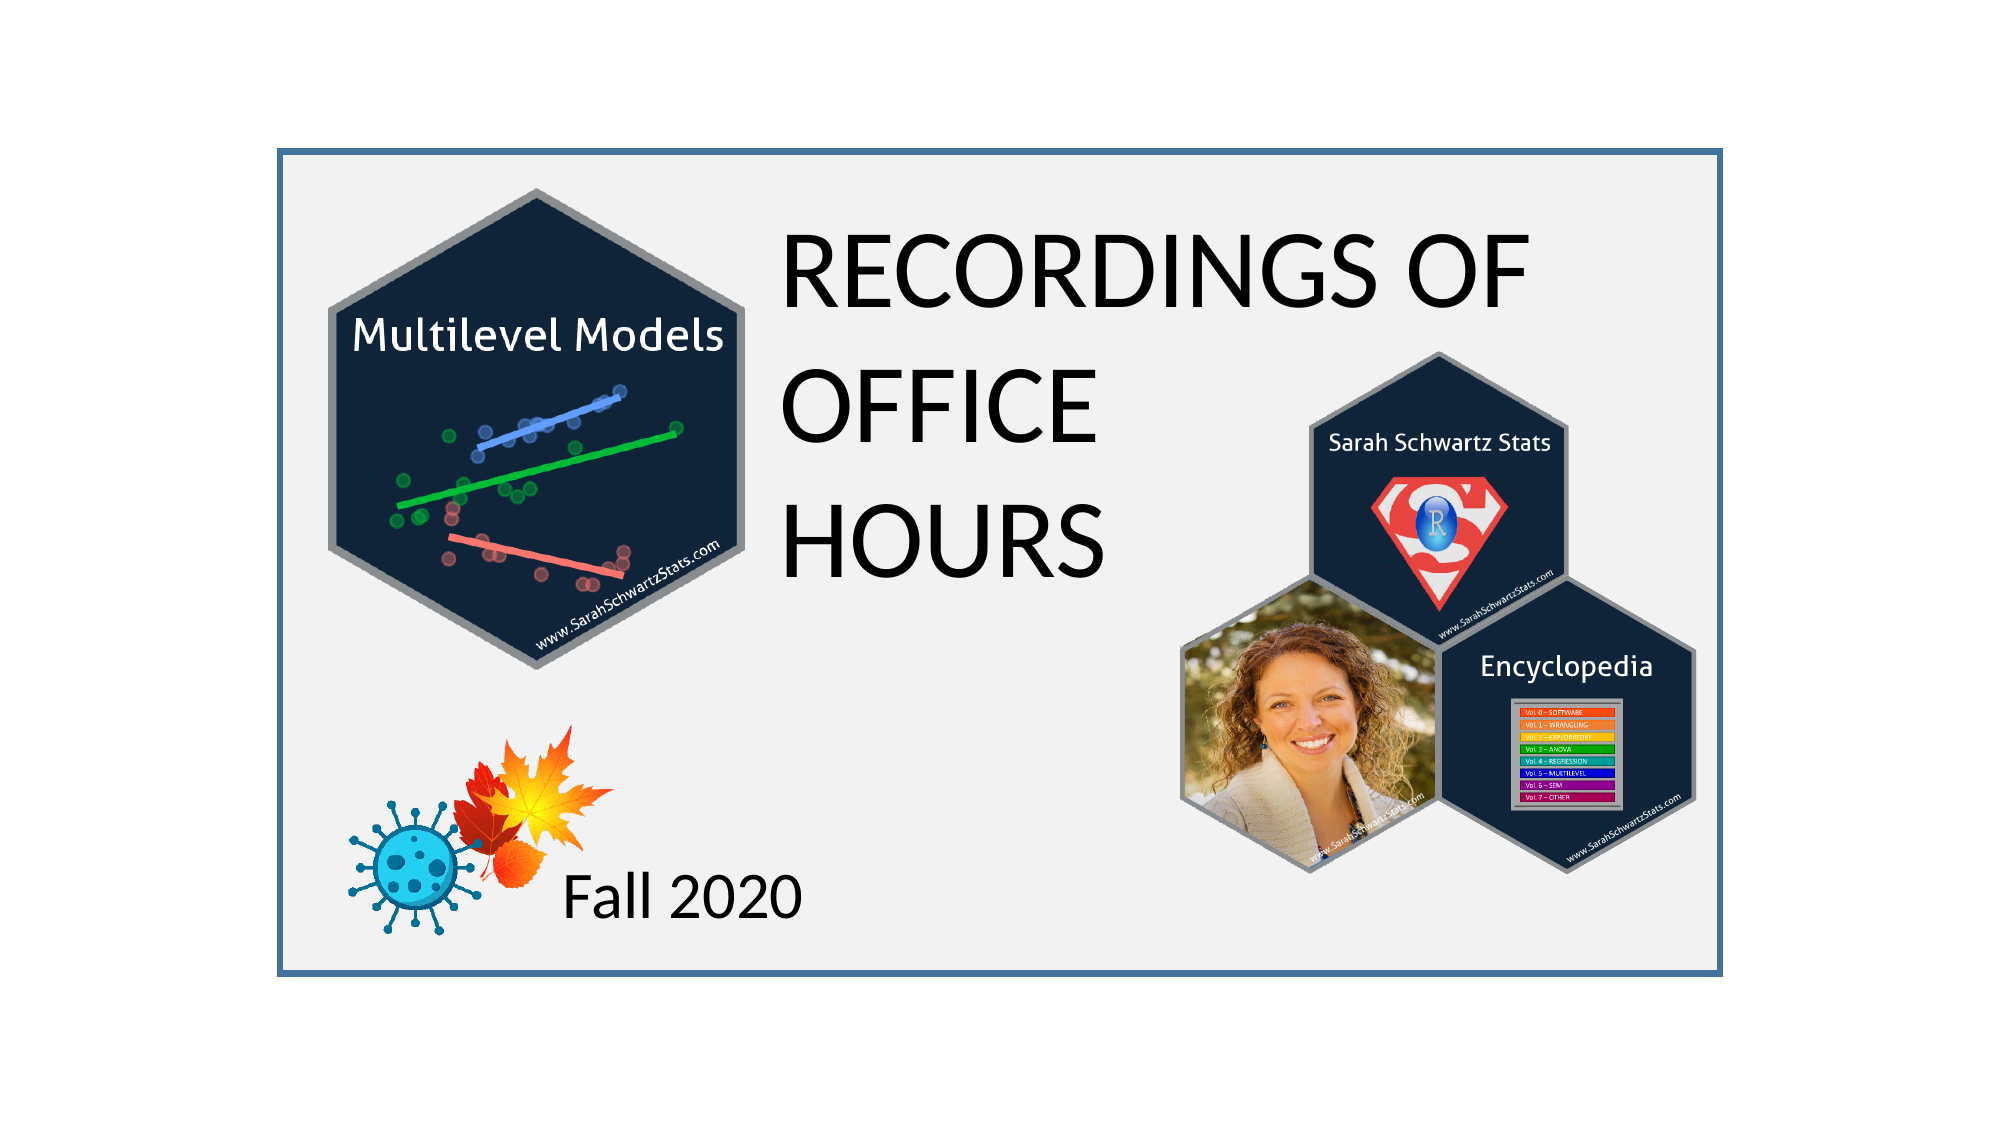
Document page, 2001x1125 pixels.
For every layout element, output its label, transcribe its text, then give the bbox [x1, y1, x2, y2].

text_box [279, 150, 1721, 974]
picture [339, 721, 617, 944]
picture [328, 187, 745, 670]
text_box RECORDINGS OF OFFICE HOURS [764, 187, 1641, 607]
text_box Fall 2020 [547, 844, 937, 939]
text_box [1180, 350, 1697, 875]
